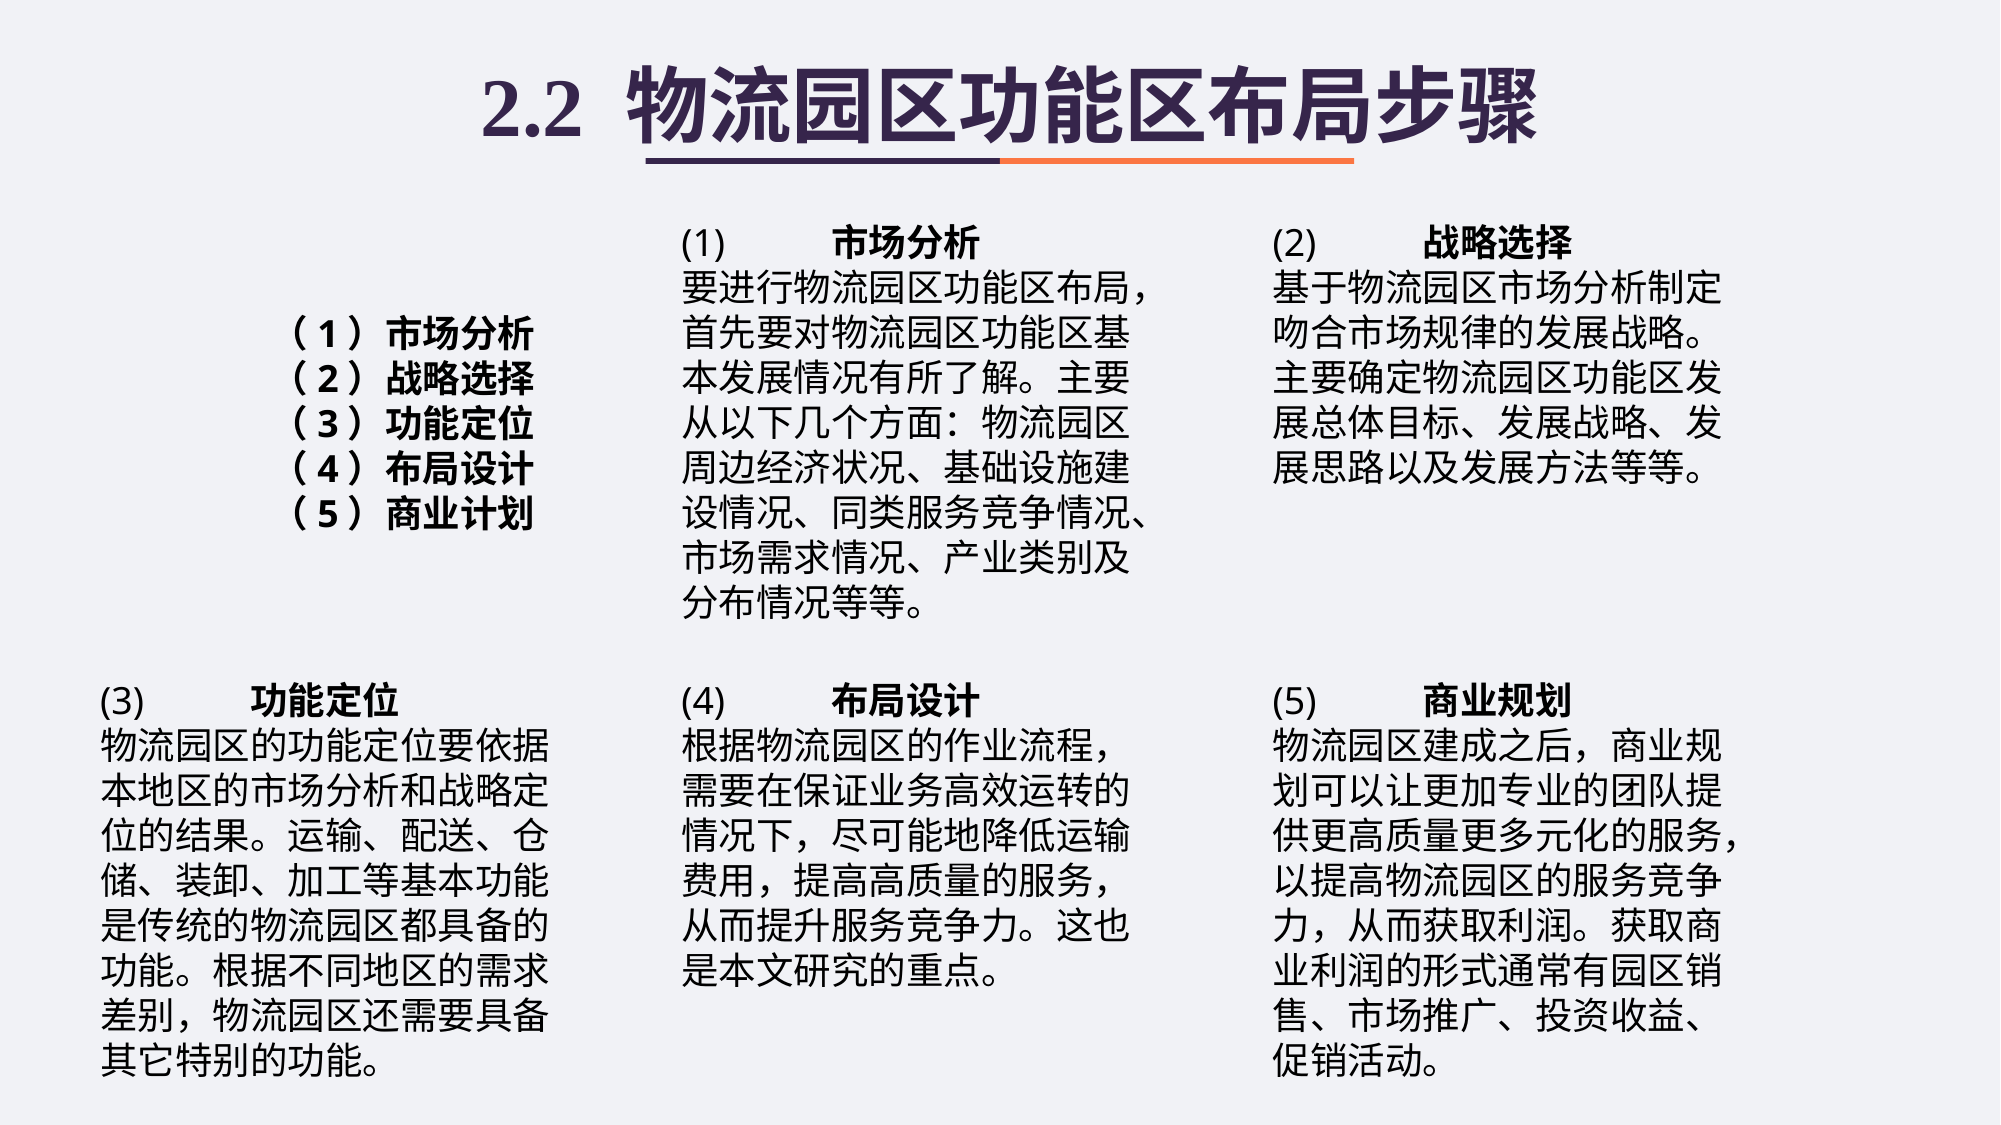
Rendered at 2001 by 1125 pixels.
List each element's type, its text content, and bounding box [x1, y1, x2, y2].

text_box (2) 战略选择 基于物流园区市场分析制定吻合市场规律的发展战略。主要确定物流园区功能区发展总体目标、发展战略、发展思路以及发展方法等等。 [1257, 211, 1770, 497]
text_box (4) 布局设计 根据物流园区的作业流程，需要在保证业务高效运转的情况下，尽可能地降低运输费用，提高高质量的服务，从而提升服务竞争力。这也是本文研究的重点。 [666, 669, 1161, 1000]
text_box （1）市场分析 （2）战略选择 （3）功能定位 （4）布局设计 （5）商业计划 [256, 302, 666, 542]
title 2.2 物流园区功能区布局步骤 [137, 36, 1863, 184]
text_box (1) 市场分析 要进行物流园区功能区布局，首先要对物流园区功能区基本发展情况有所了解。主要从以下几个方面：物流园区周边经济状况、基础设施建设情况、同类服务竞争情况、市场需求情况、产业类别及分布情况等等。 [666, 211, 1161, 632]
text_box (5) 商业规划 物流园区建成之后，商业规划可以让更加专业的团队提供更高质量更多元化的服务，以提高物流园区的服务竞争力，从而获取利润。获取商业利润的形式通常有园区销售、市场推广、投资收益、促销活动。 [1257, 669, 1770, 1090]
text_box (3) 功能定位 物流园区的功能定位要依据本地区的市场分析和战略定位的结果。运输、配送、仓储、装卸、加工等基本功能是传统的物流园区都具备的功能。根据不同地区的需求差别，物流园区还需要具备其它特别的功能。 [85, 669, 572, 1090]
